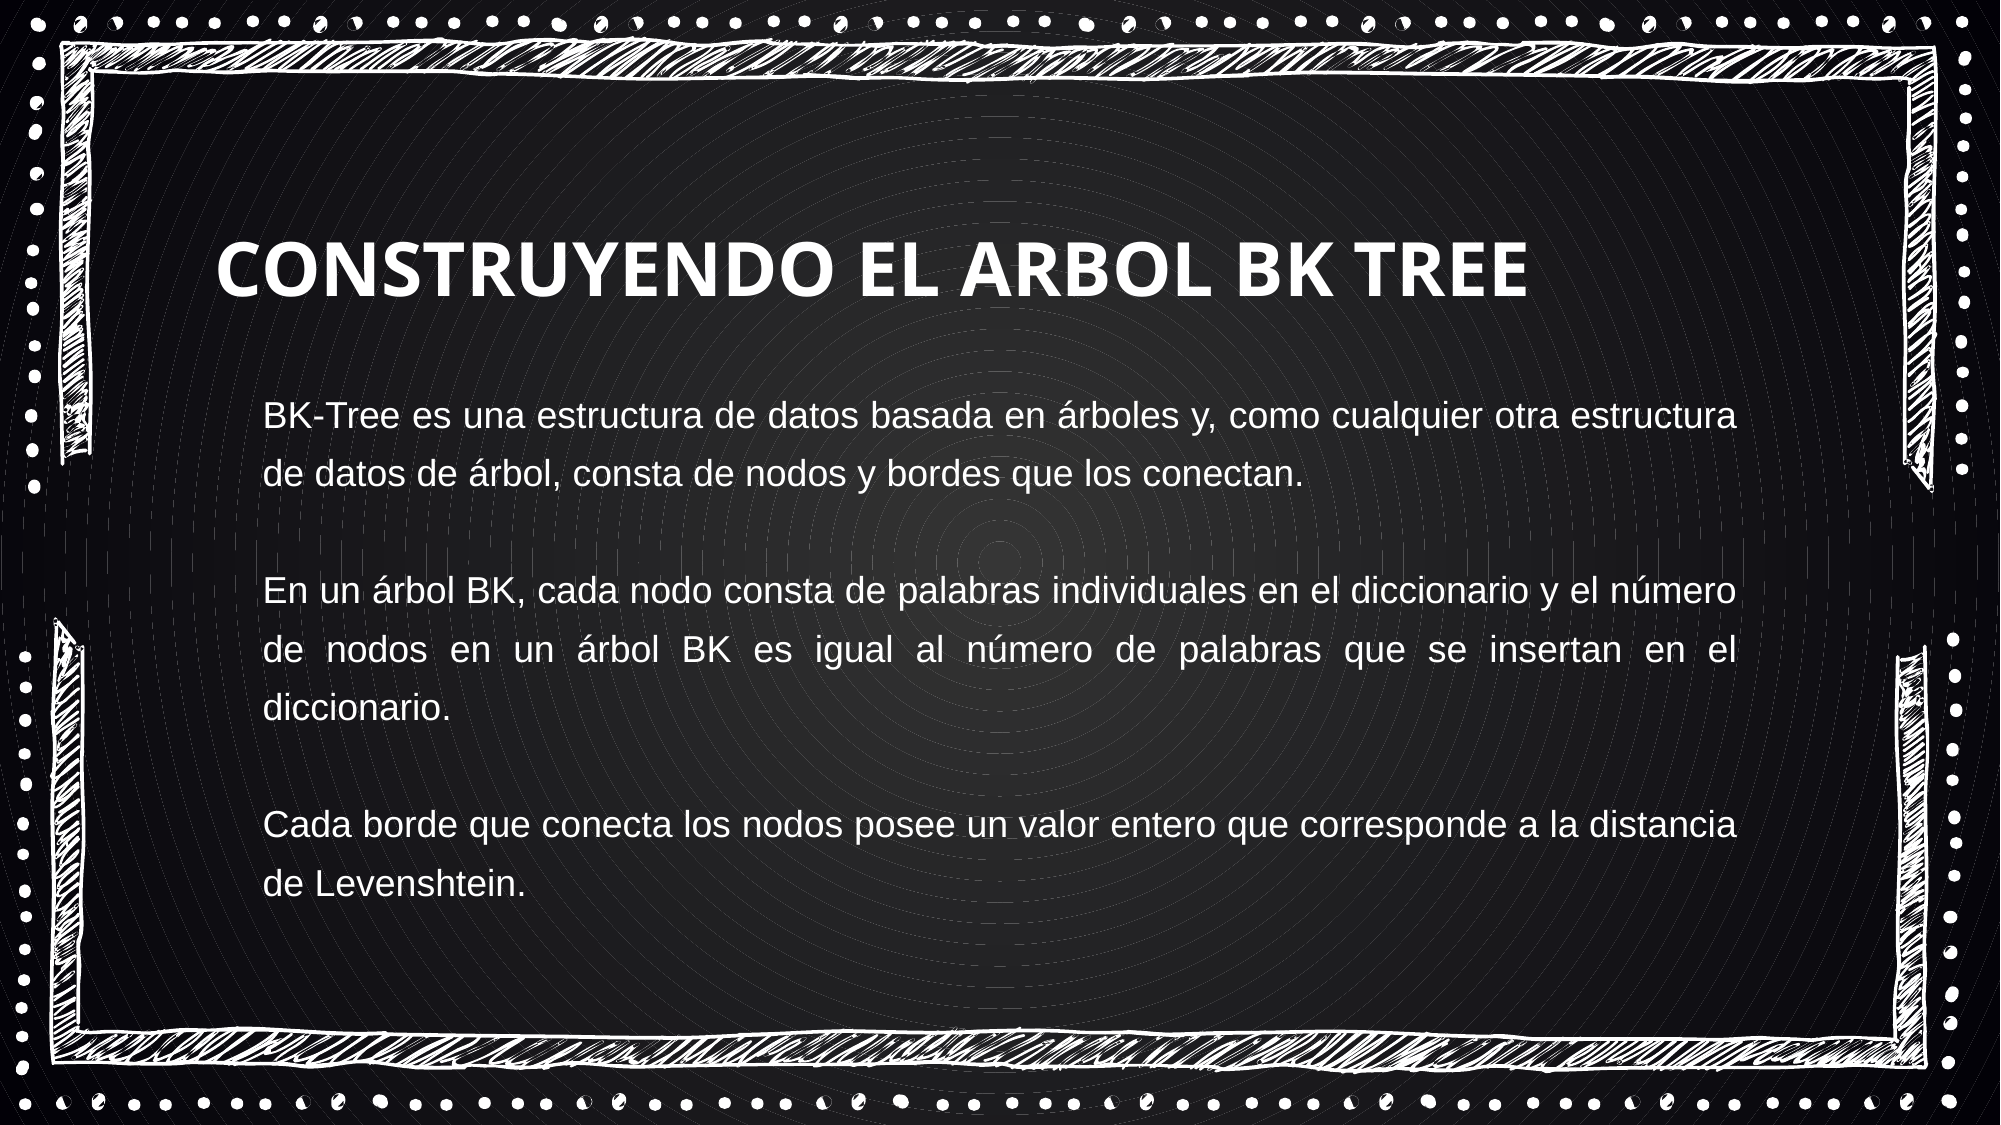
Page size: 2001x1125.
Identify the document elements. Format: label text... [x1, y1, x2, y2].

text_box CONSTRUYENDO EL ARBOL BK TREE [199, 213, 1801, 319]
text_box BK-Tree es una estructura de datos basada en árboles y, como cualquier otra estructura de datos de árbol, consta de nodos y bordes que los conectan. En un árbol BK, cada nodo consta de palabras individuales en el diccionario y el número de nodos en un árbol BK es igual al número de palabras que se insertan en el diccionario. Cada borde que conecta los nodos posee un valor entero que corresponde a la distancia de Levenshtein. [247, 369, 1752, 911]
